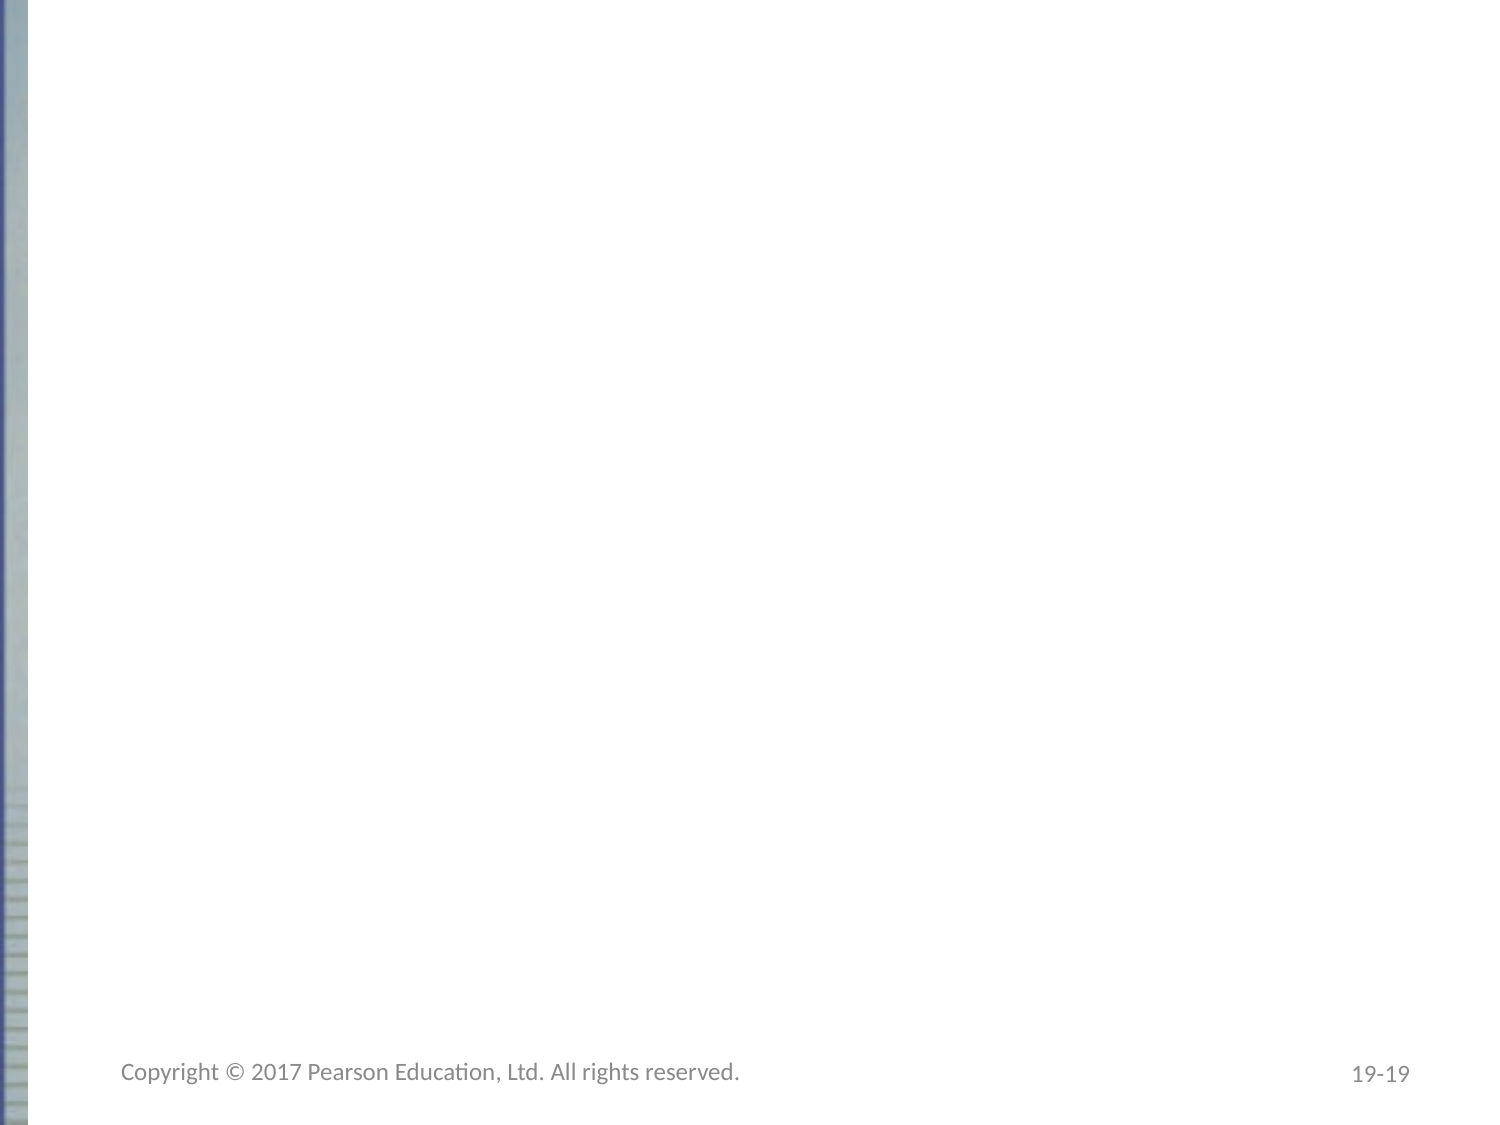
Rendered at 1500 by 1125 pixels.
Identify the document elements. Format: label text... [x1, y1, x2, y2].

footer Copyright © 2017 Pearson Education, Ltd. All rights reserved. [75, 1040, 788, 1100]
slide_number 19-19 [1074, 1042, 1425, 1103]
picture [0, 0, 28, 1125]
